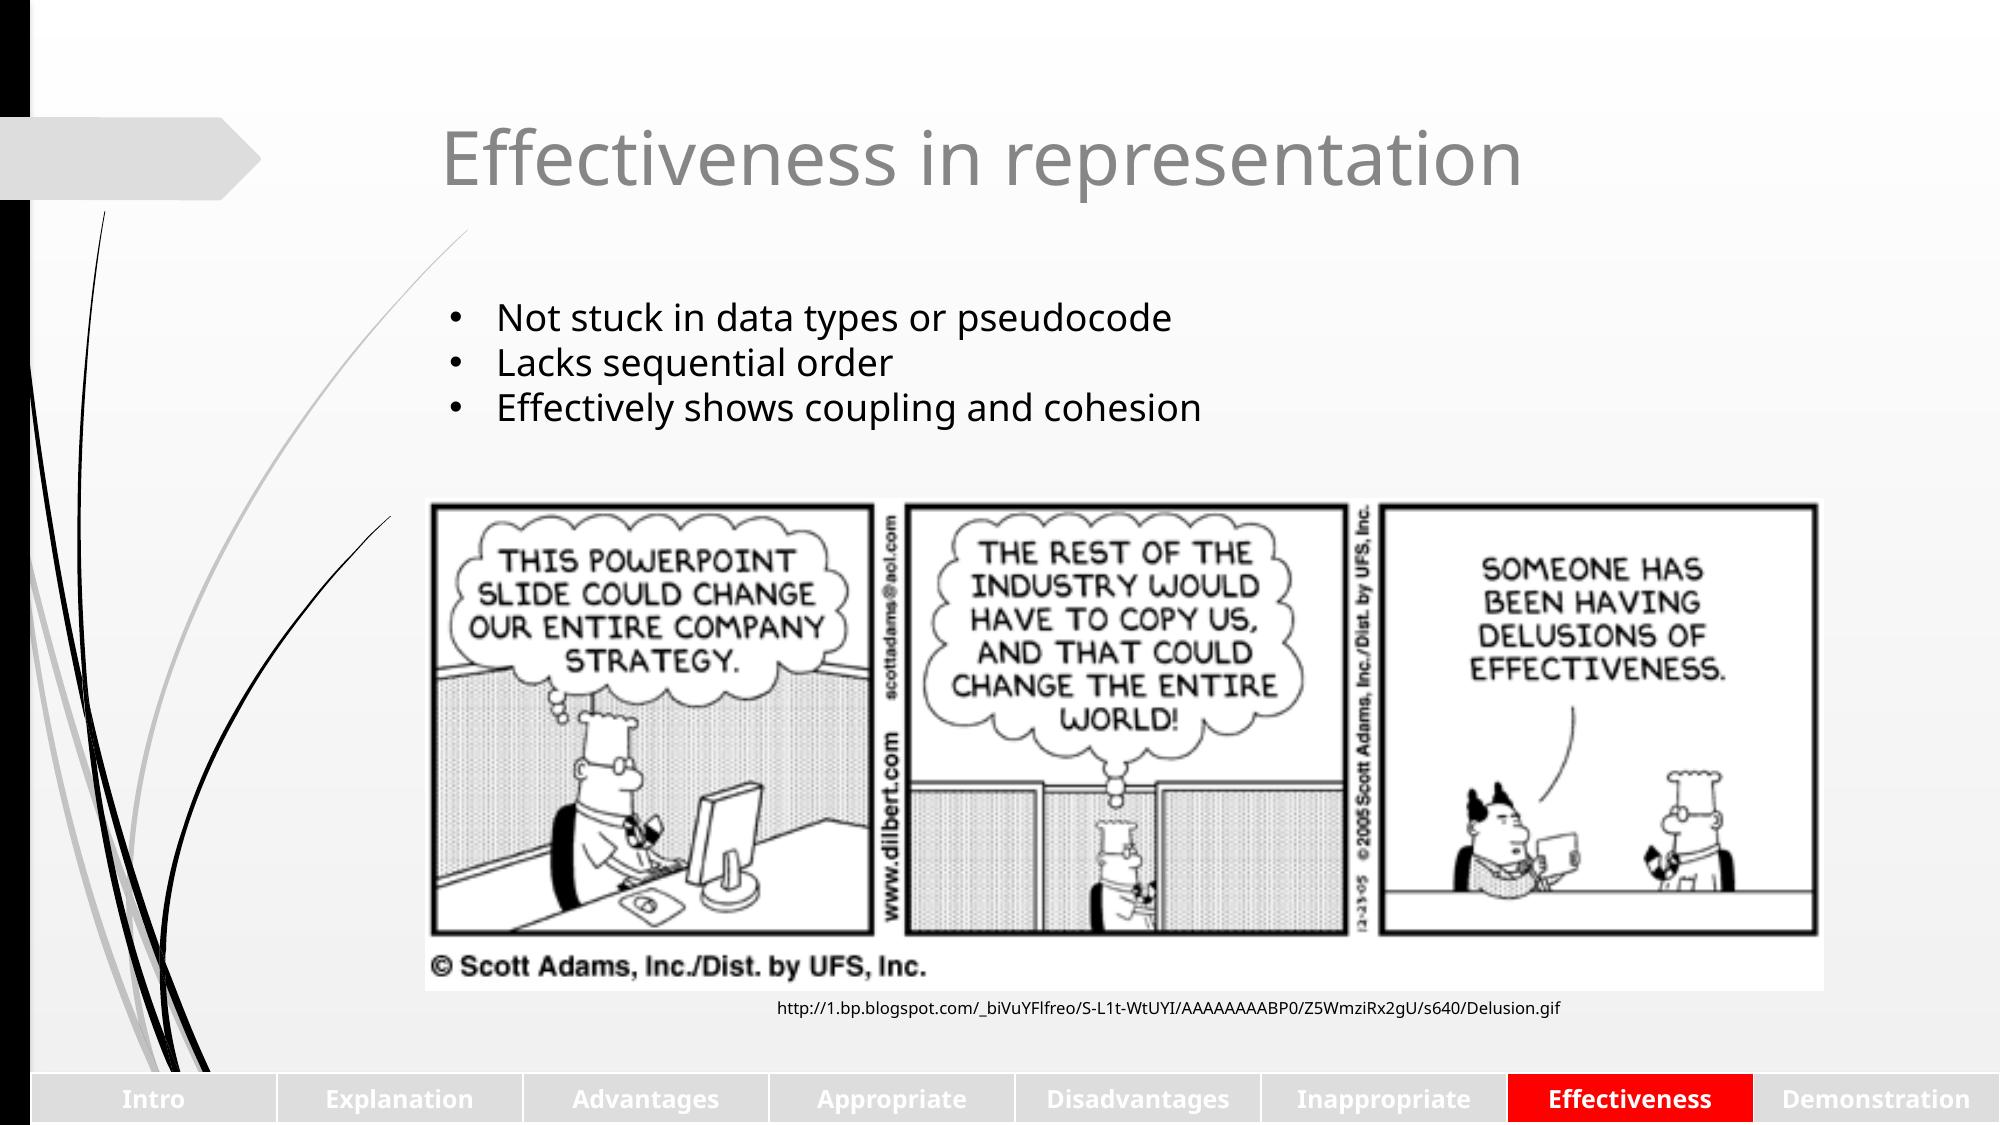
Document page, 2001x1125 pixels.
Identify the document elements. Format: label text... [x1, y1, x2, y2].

table_header Explanation [278, 1074, 522, 1122]
table_header Advantages [524, 1074, 768, 1122]
title Effectiveness in representation [425, 102, 1888, 313]
table_header Intro [32, 1074, 276, 1122]
table_header Inappropriate [1262, 1074, 1506, 1122]
table_header Demonstration [1754, 1074, 1999, 1122]
text_box Not stuck in data types or pseudocode Lacks sequential order Effectively shows coupling and cohesion [434, 286, 1808, 482]
text_box http://1.bp.blogspot.com/_biVuYFlfreo/S-L1t-WtUYI/AAAAAAAABP0/Z5WmziRx2gU/s640/Delusion.gif [762, 998, 1577, 1026]
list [425, 498, 1824, 991]
table_header Appropriate [770, 1074, 1014, 1122]
table_header Disadvantages [1016, 1074, 1260, 1122]
table_header Effectiveness [1508, 1074, 1753, 1122]
